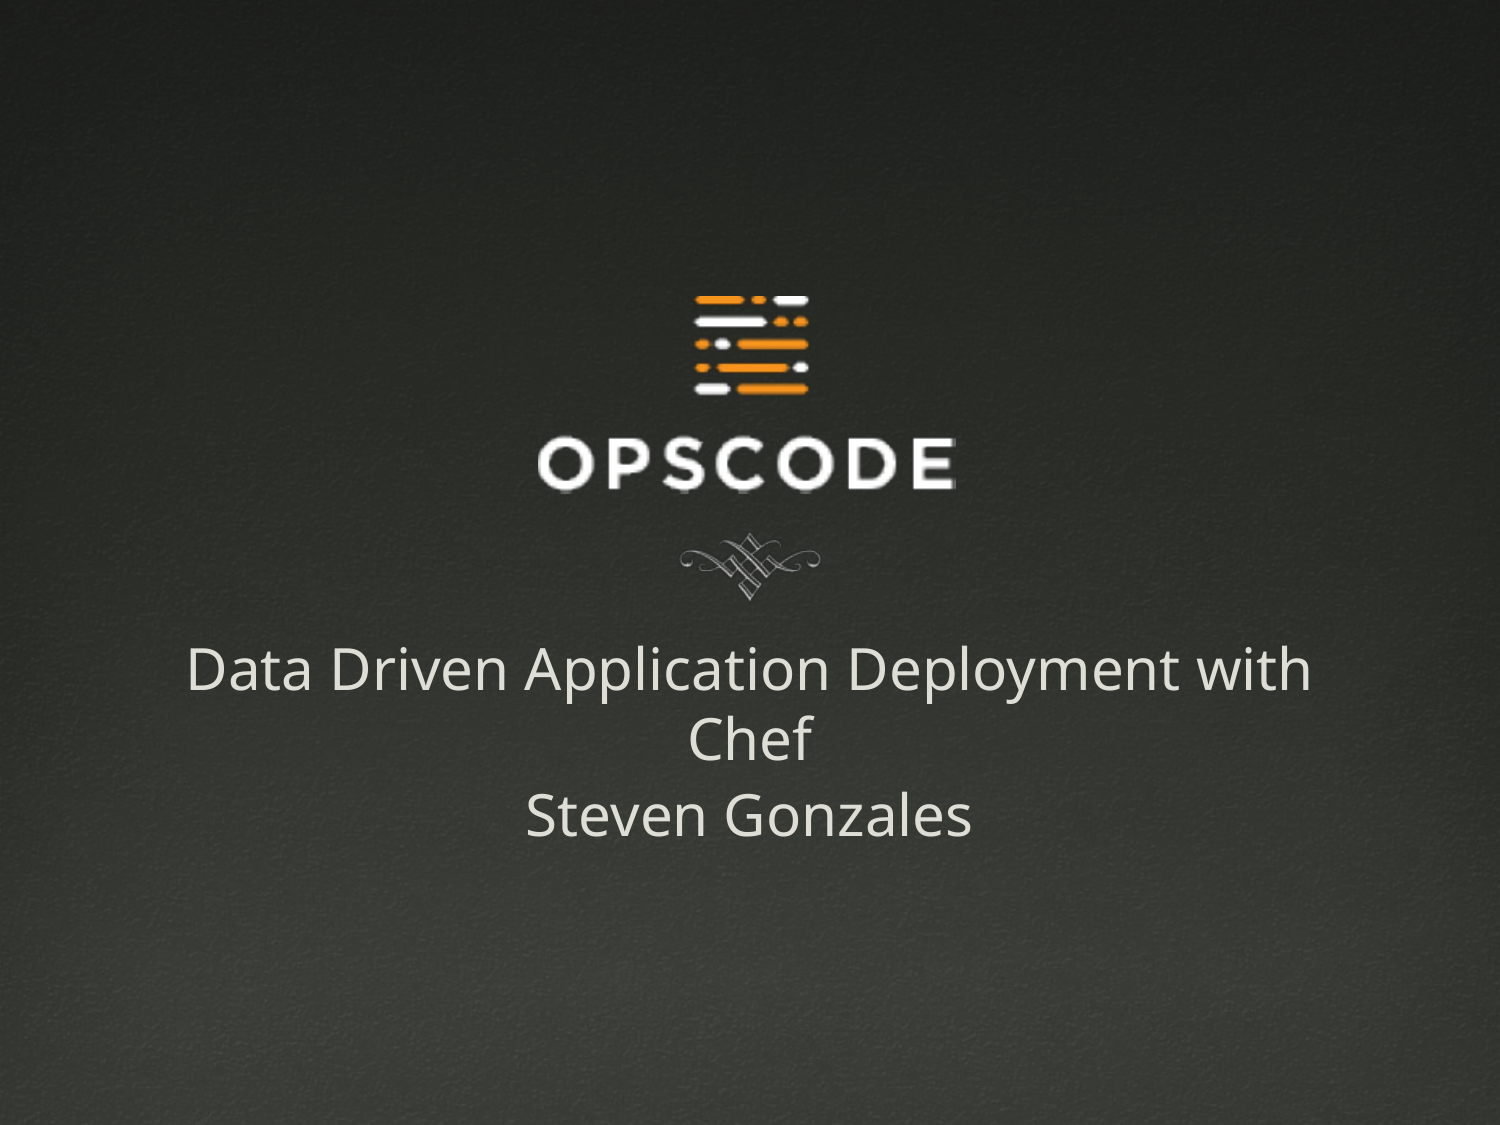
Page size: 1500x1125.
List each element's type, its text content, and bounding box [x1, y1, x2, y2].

subtitle Data Driven Application Deployment with Chef Steven Gonzales [112, 624, 1388, 913]
picture [657, 499, 843, 624]
picture [538, 296, 956, 495]
